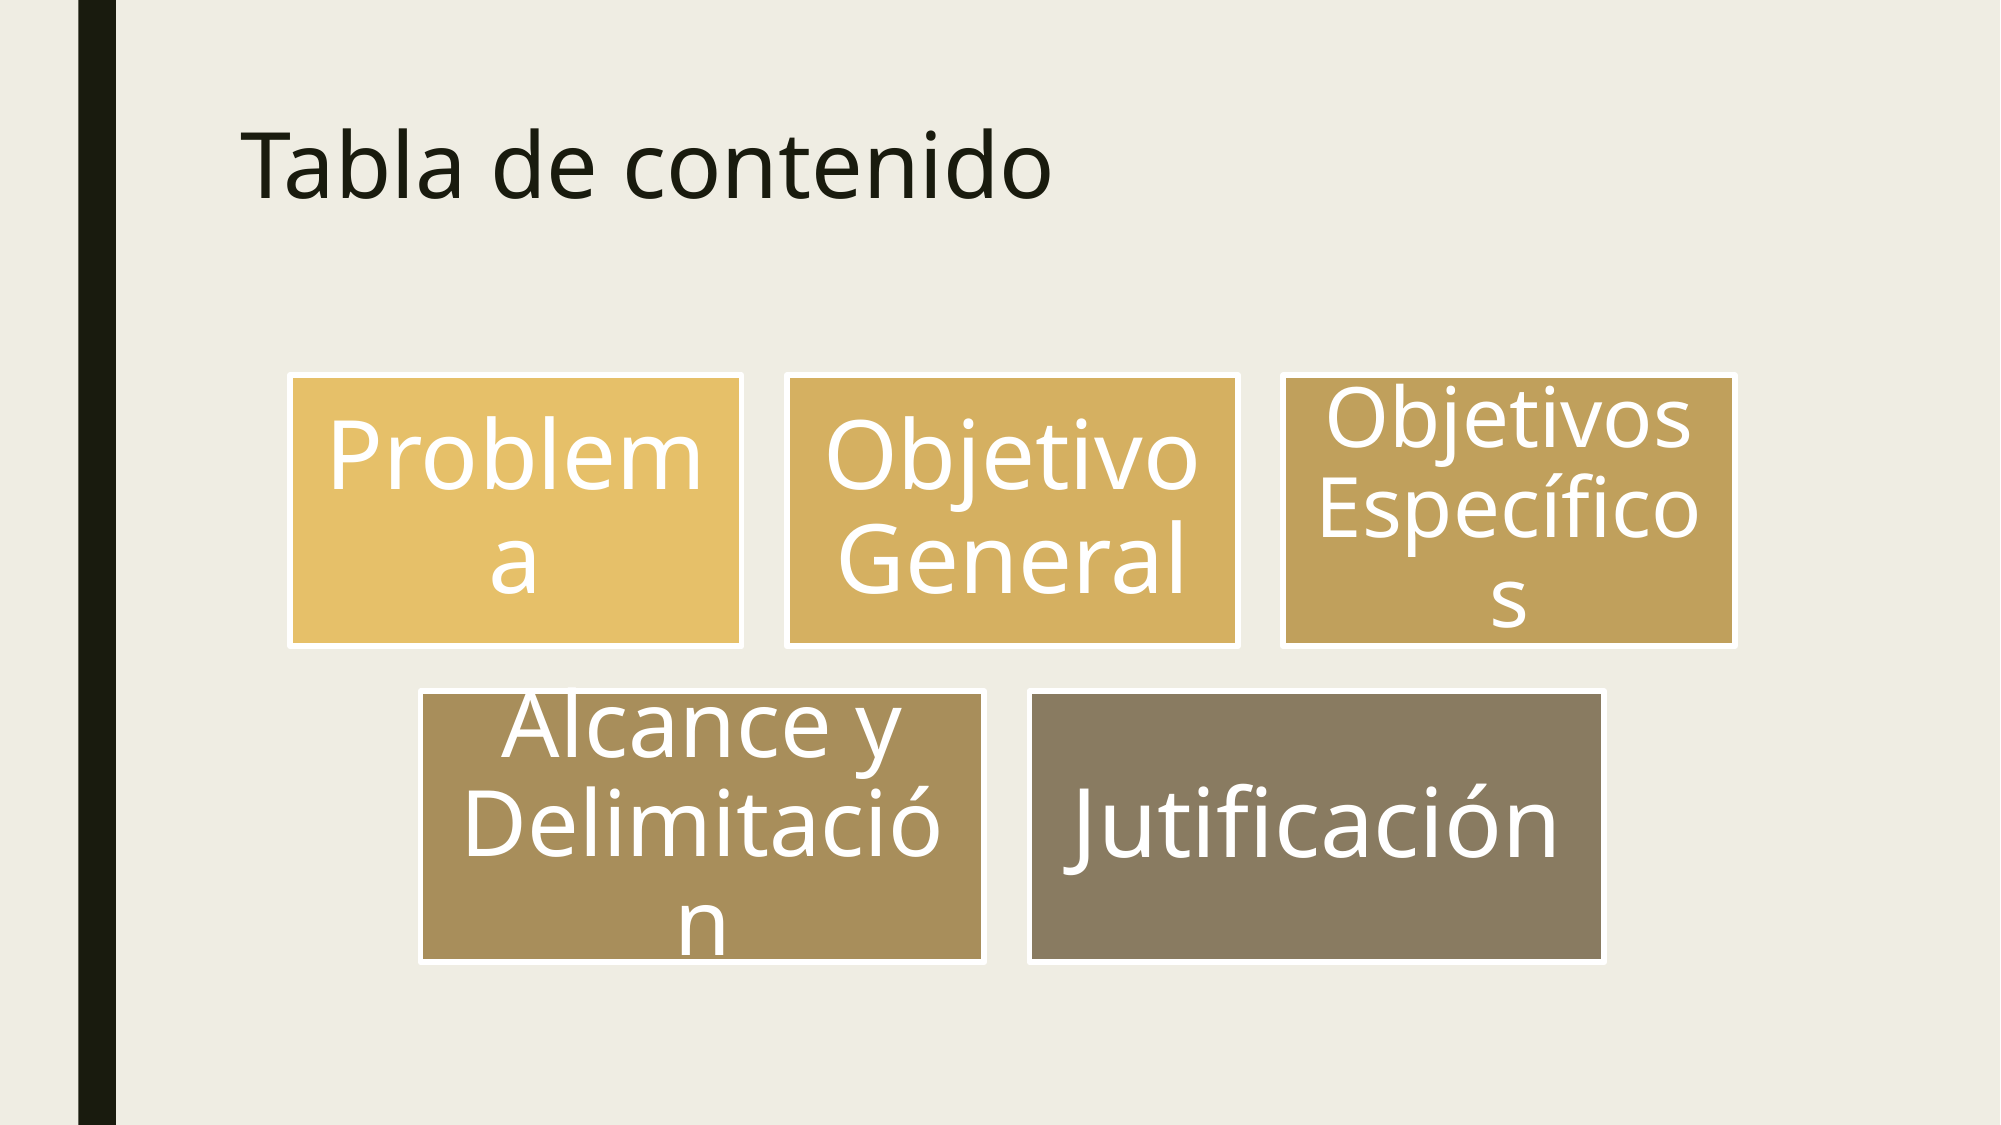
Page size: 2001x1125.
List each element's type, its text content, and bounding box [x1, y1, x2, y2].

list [224, 374, 1800, 963]
title Tabla de contenido [225, 112, 1800, 357]
